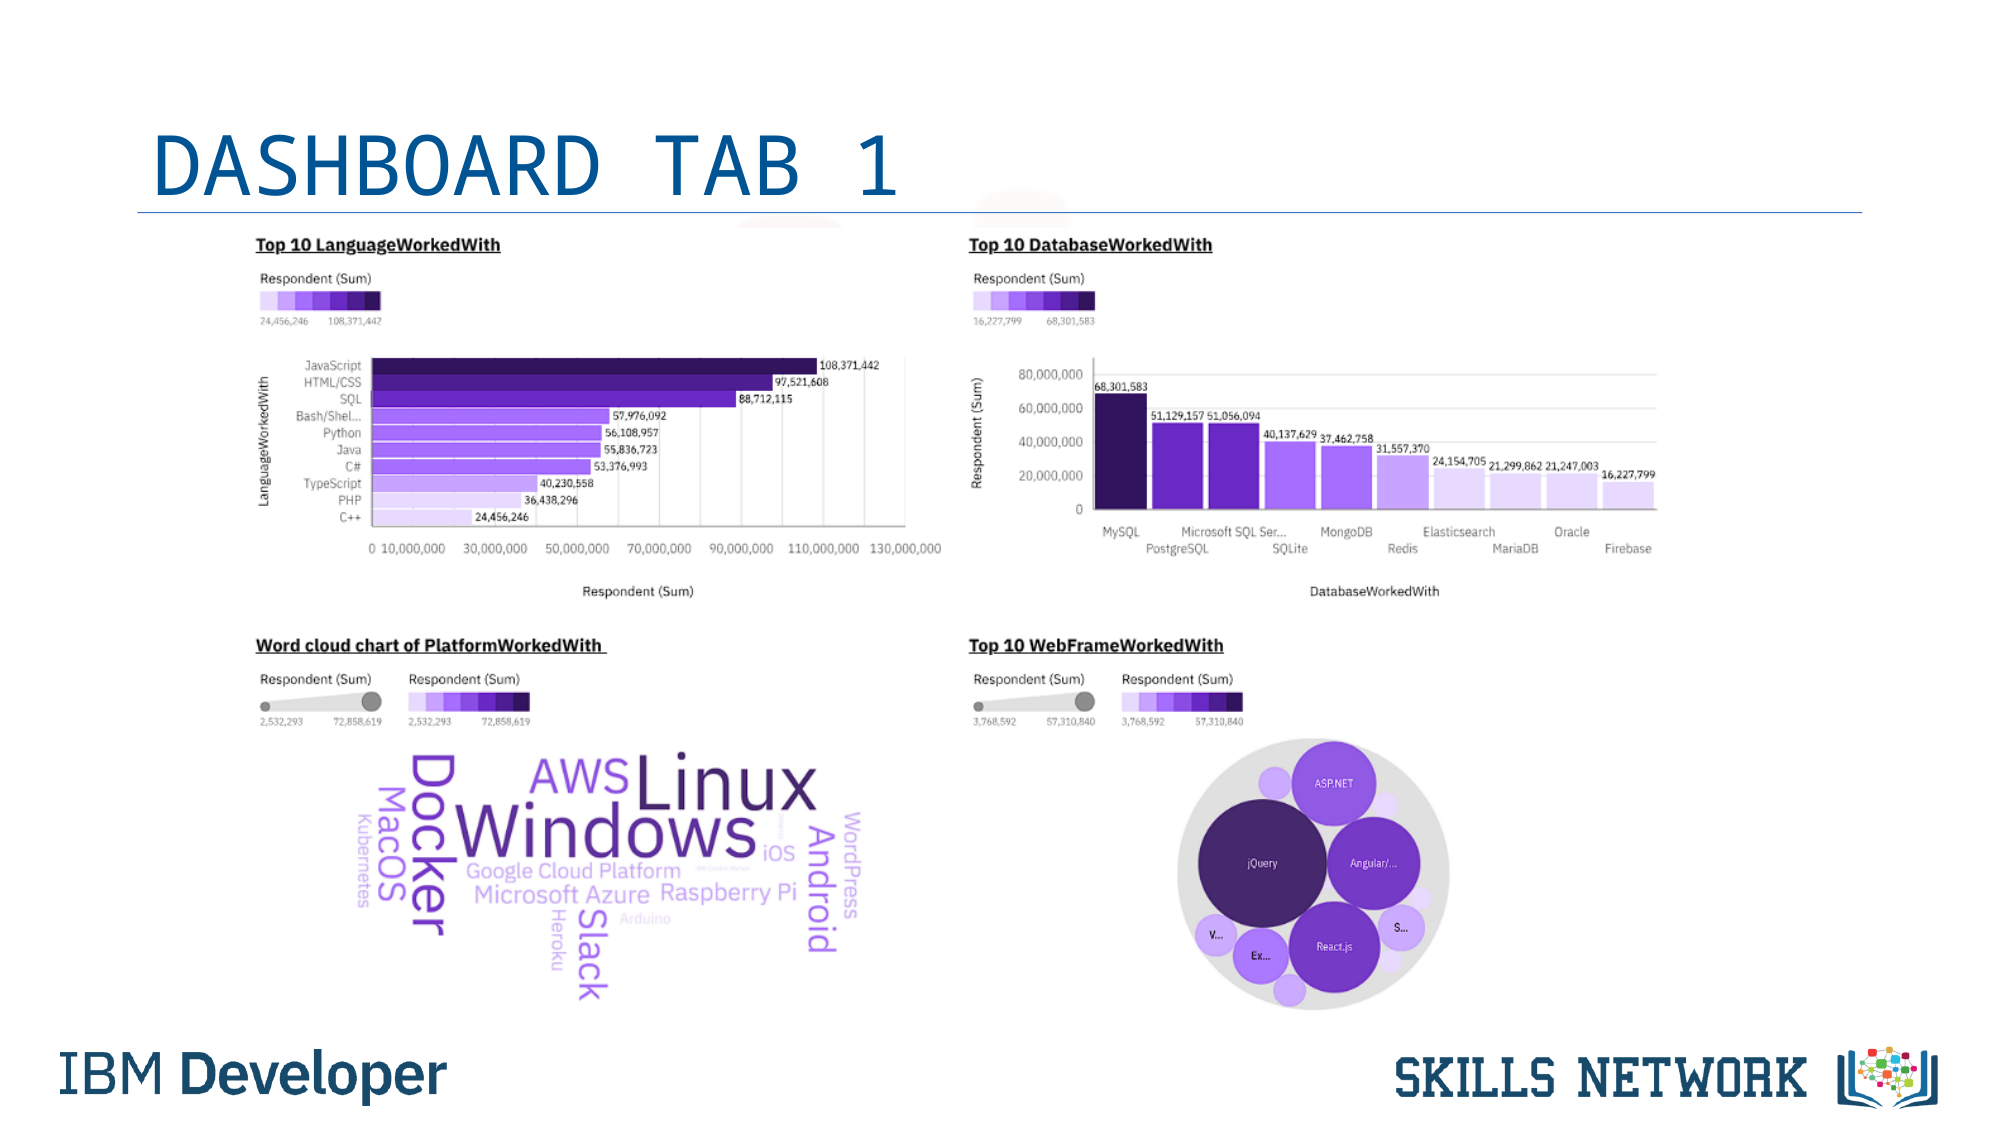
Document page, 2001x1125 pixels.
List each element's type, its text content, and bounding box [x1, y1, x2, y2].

picture [55, 1045, 459, 1108]
picture [214, 228, 1721, 1018]
picture [1390, 1045, 1945, 1111]
title DASHBOARD TAB 1 [137, 59, 1863, 278]
